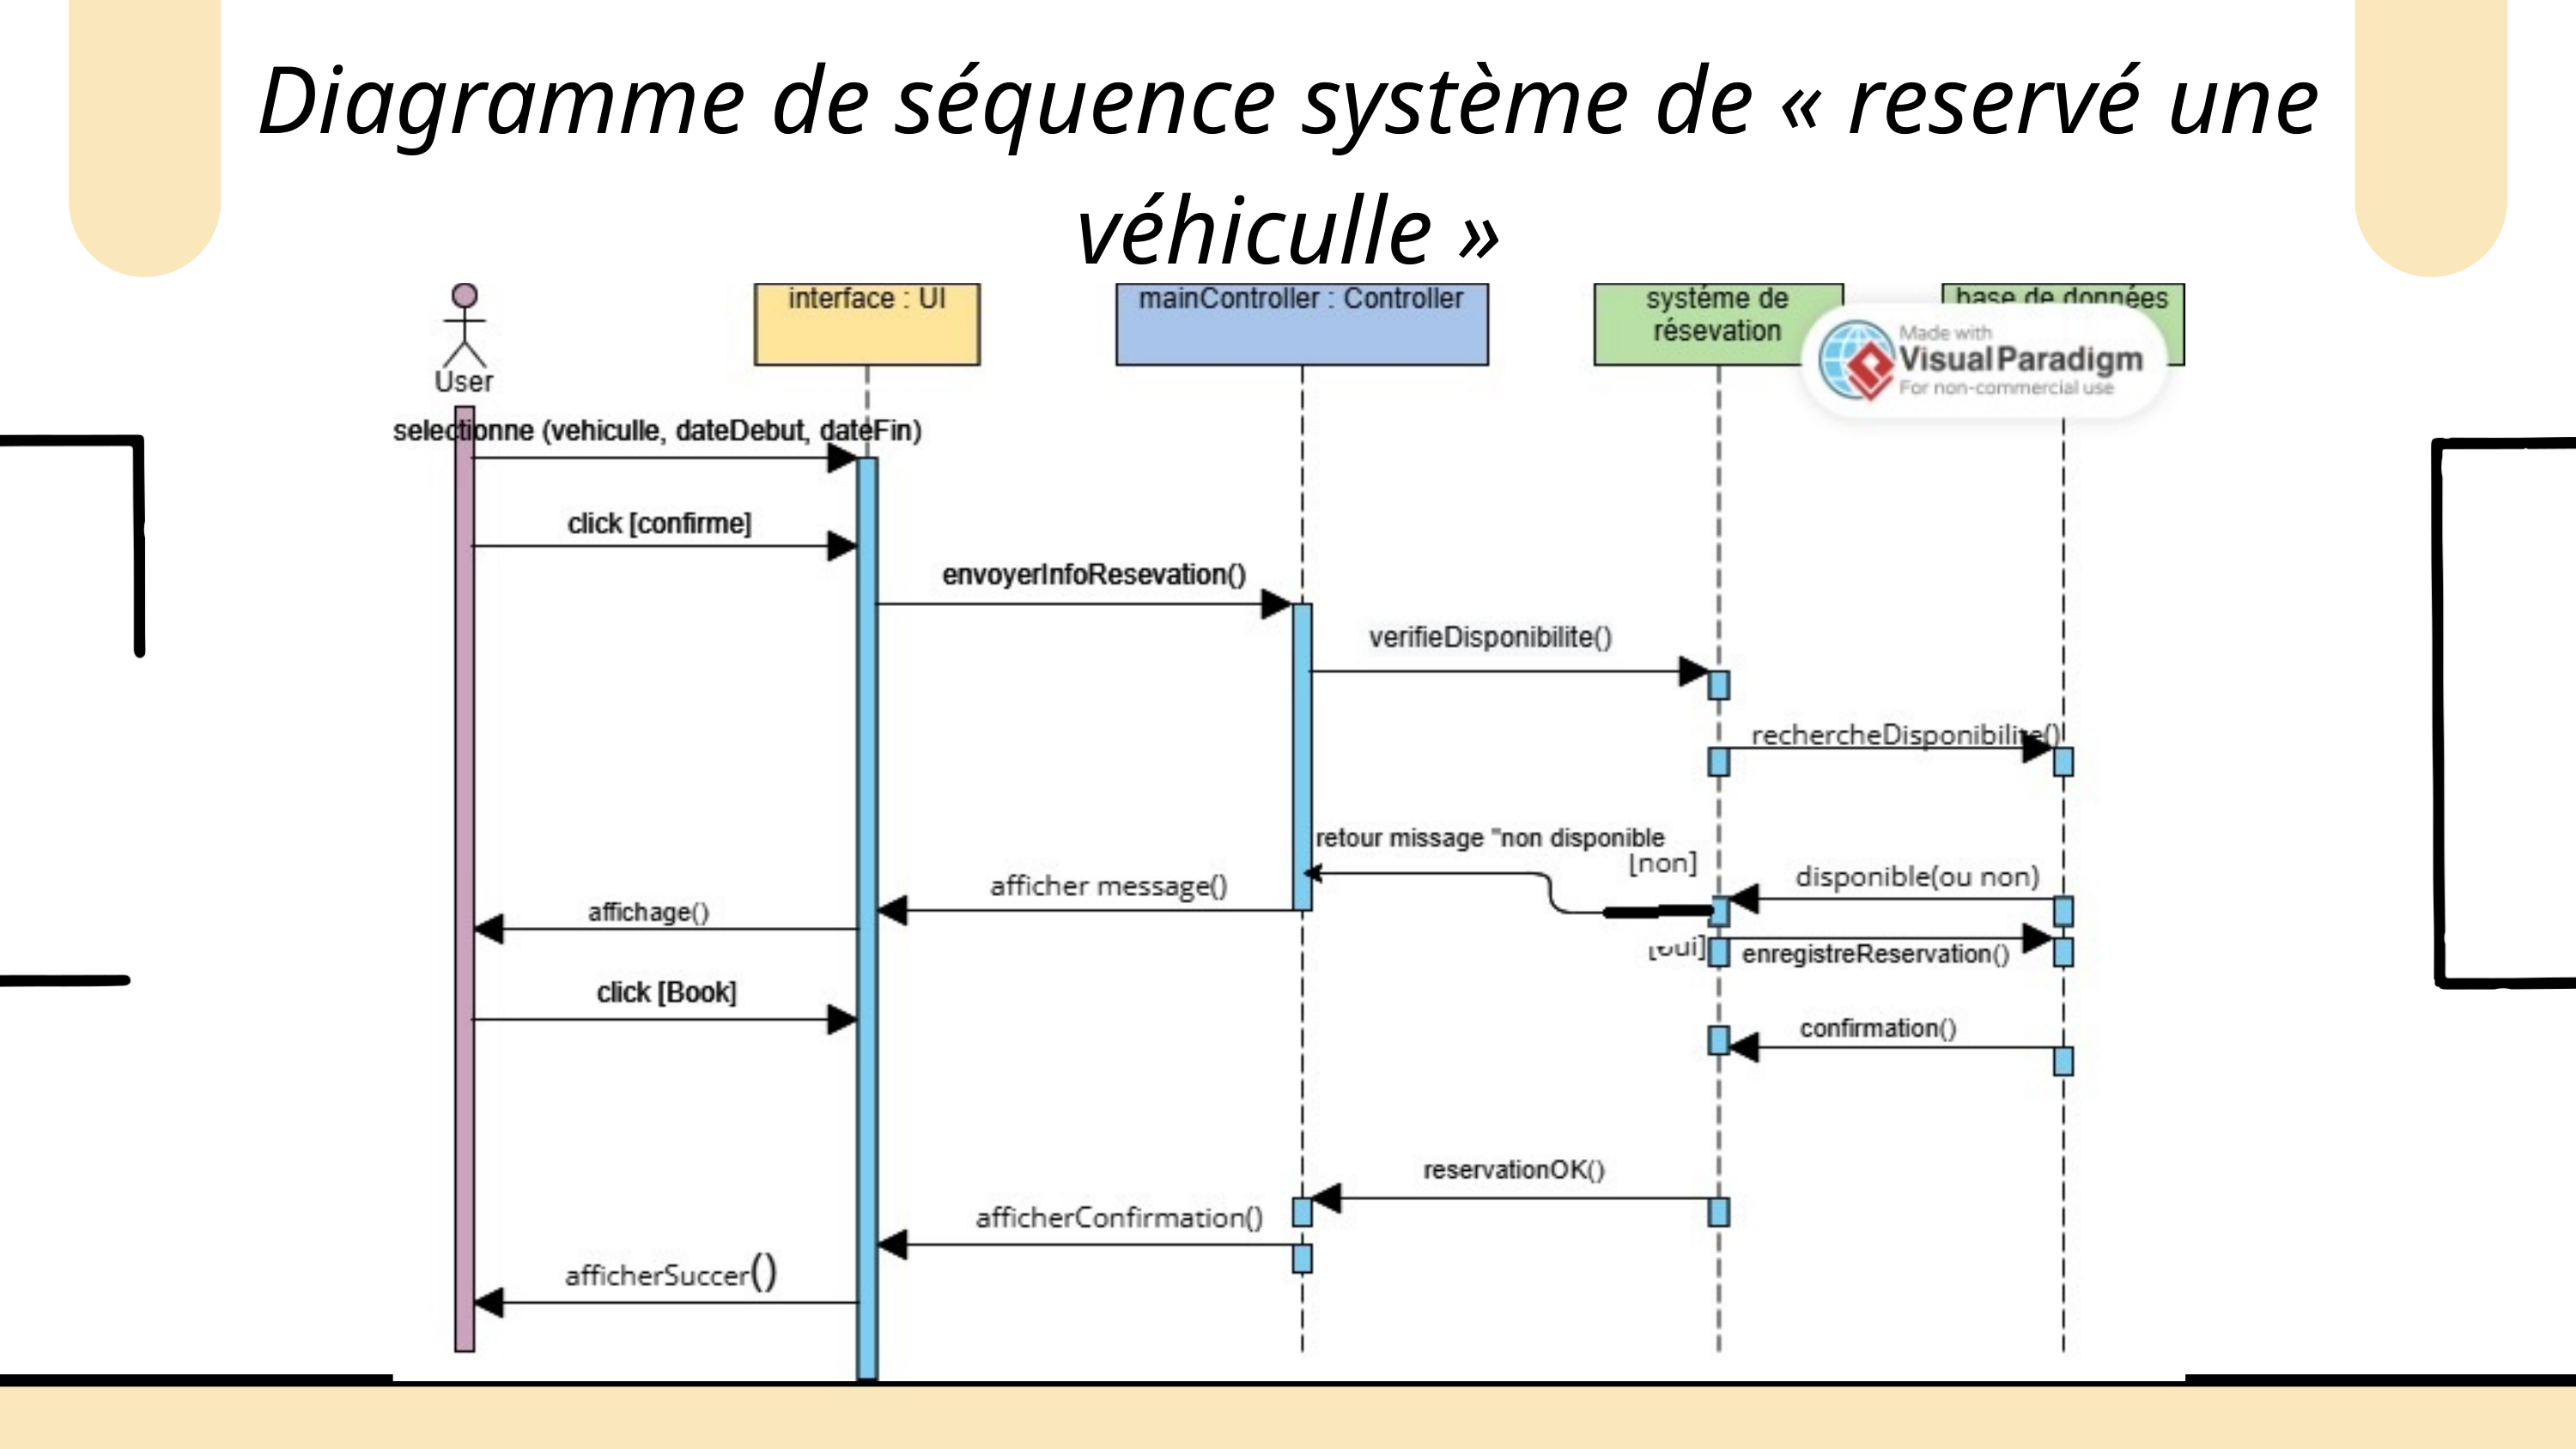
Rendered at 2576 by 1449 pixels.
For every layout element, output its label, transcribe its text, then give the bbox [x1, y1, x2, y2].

text_box [2431, 434, 2576, 990]
text_box Diagramme de séquence système de « reservé une véhiculle » [223, 21, 2353, 282]
text_box [392, 283, 2186, 1377]
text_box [2354, 0, 2508, 277]
text_box [0, 434, 146, 990]
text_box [68, 0, 222, 277]
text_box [0, 1379, 2576, 1449]
